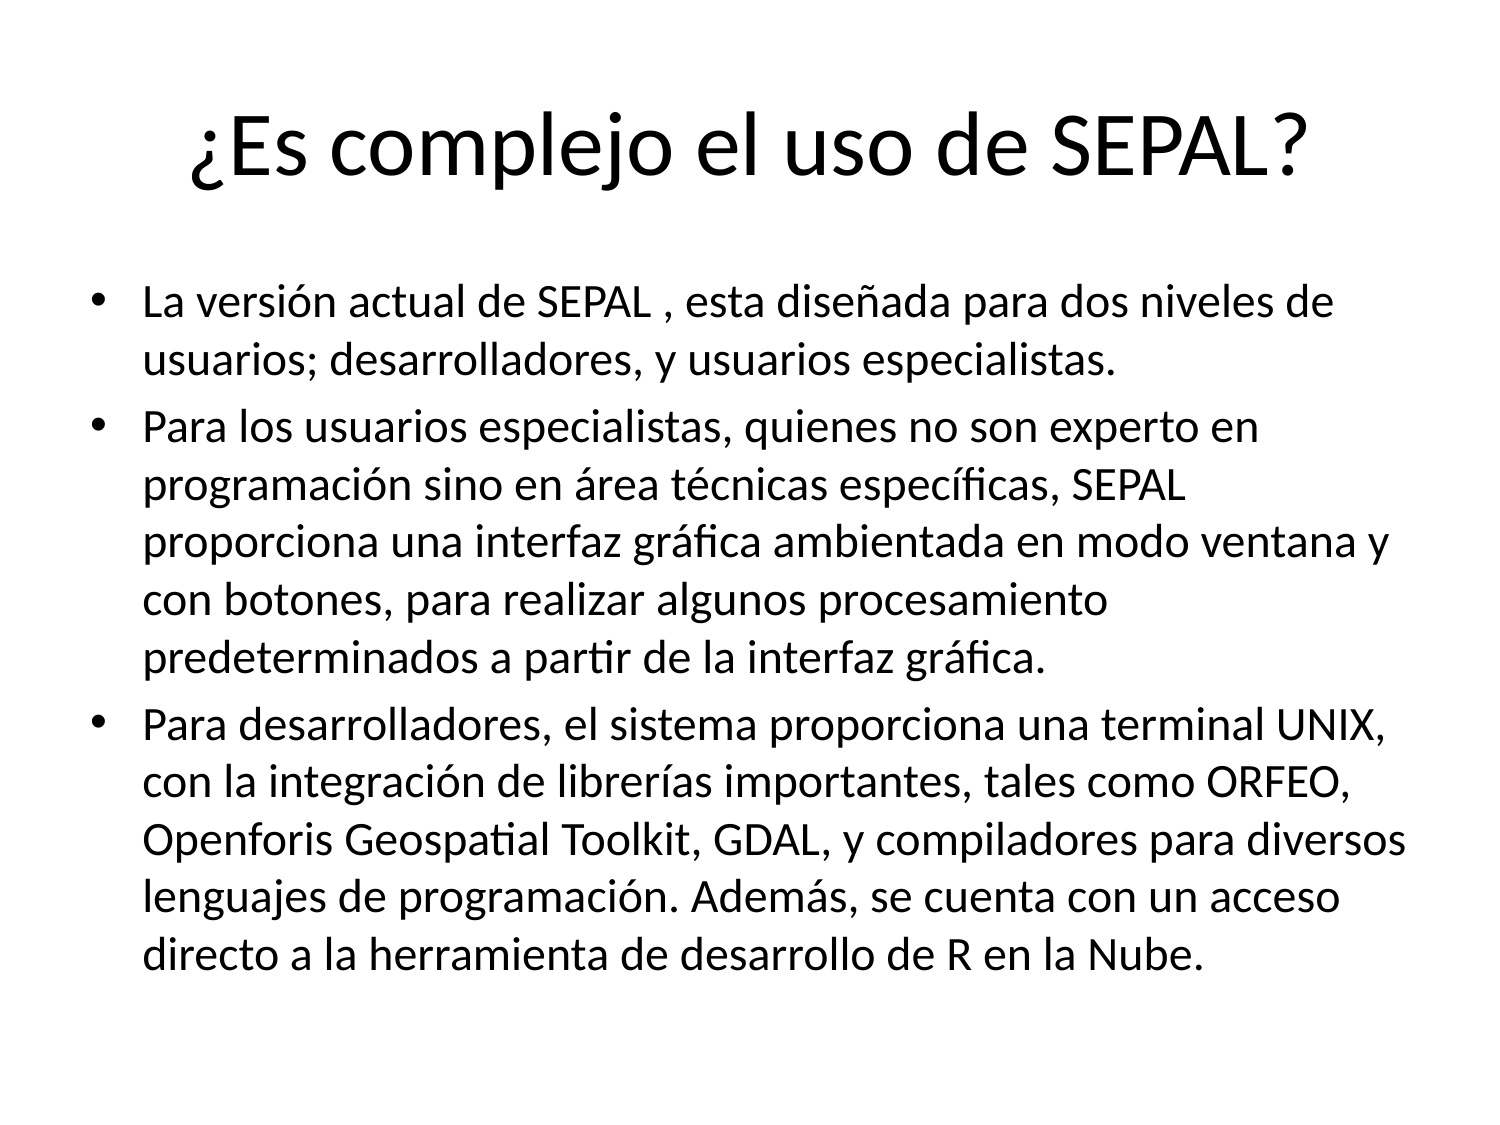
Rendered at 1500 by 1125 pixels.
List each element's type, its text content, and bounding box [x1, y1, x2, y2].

list La versión actual de SEPAL , esta diseñada para dos niveles de usuarios; desarrolladores, y usuarios especialistas. Para los usuarios especialistas, quienes no son experto en programación sino en área técnicas específicas, SEPAL proporciona una interfaz gráfica ambientada en modo ventana y con botones, para realizar algunos procesamiento predeterminados a partir de la interfaz gráfica. Para desarrolladores, el sistema proporciona una terminal UNIX, con la integración de librerías importantes, tales como ORFEO, Openforis Geospatial Toolkit, GDAL, y compiladores para diversos lenguajes de programación. Además, se cuenta con un acceso directo a la herramienta de desarrollo de R en la Nube. [75, 262, 1425, 1005]
title ¿Es complejo el uso de SEPAL? [75, 45, 1425, 233]
